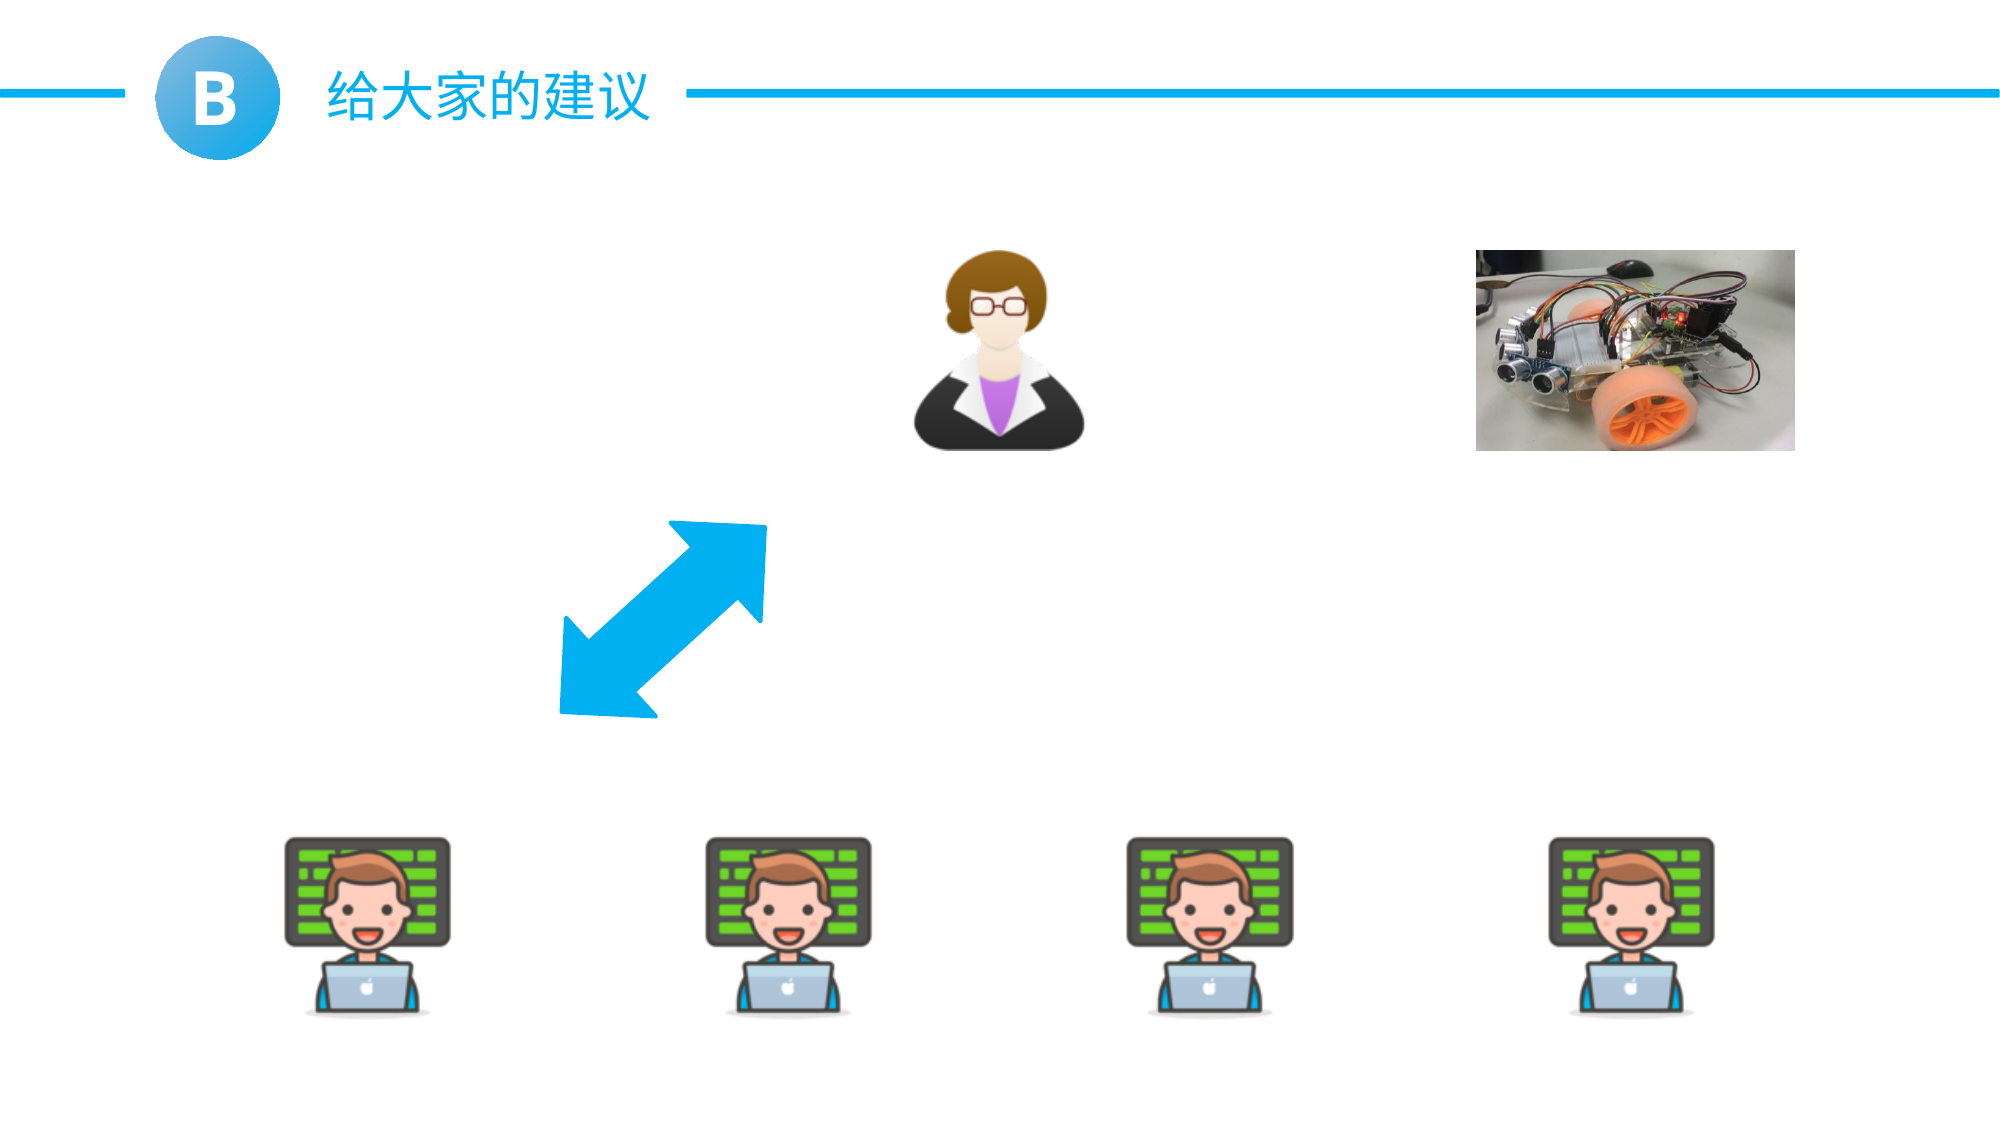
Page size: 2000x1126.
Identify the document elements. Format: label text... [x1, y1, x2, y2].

picture [899, 250, 1101, 452]
picture [1476, 250, 1795, 452]
picture [277, 828, 459, 1030]
picture [698, 828, 881, 1030]
picture [1540, 828, 1723, 1030]
text_box [559, 520, 767, 719]
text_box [319, 88, 2000, 98]
text_box 给大家的建议 [319, 109, 667, 135]
text_box 给大家的建议 [319, 55, 667, 86]
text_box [116, 35, 314, 160]
picture [1119, 828, 1302, 1030]
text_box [0, 88, 111, 98]
